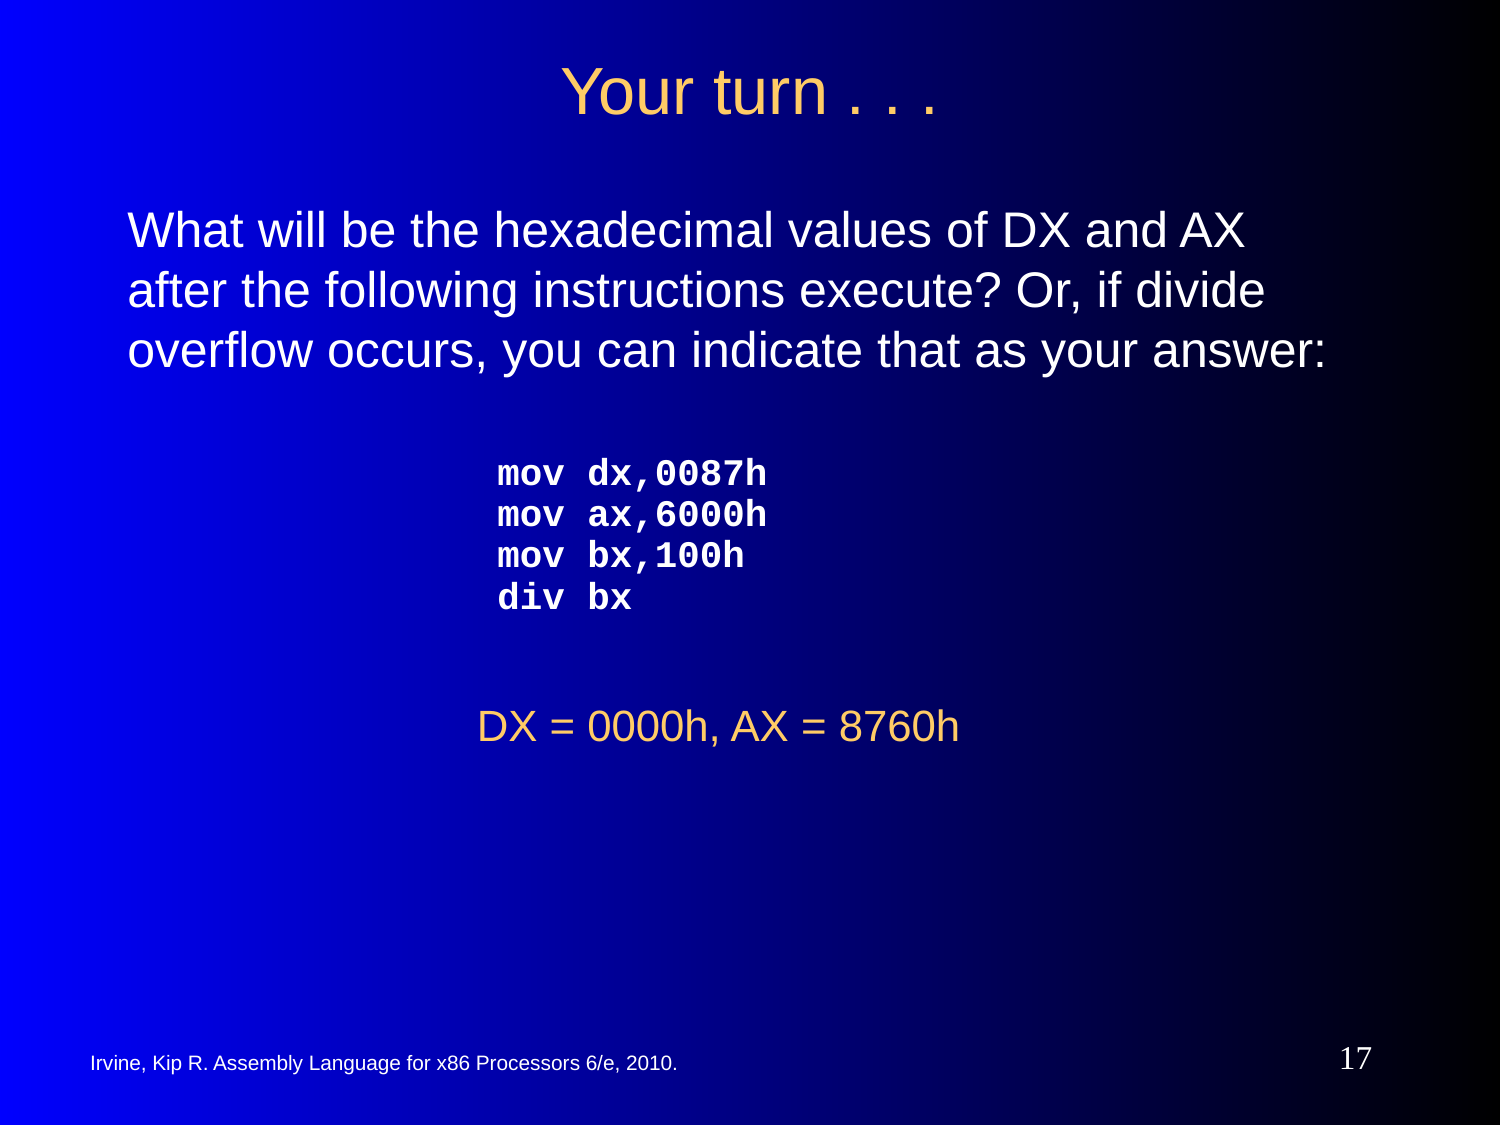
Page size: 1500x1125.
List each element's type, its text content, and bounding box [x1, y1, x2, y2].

text_box mov dx,0087h mov ax,6000h mov bx,100h div bx [474, 437, 963, 650]
text_box What will be the hexadecimal values of DX and AX after the following instructions execute? Or, if divide overflow occurs, you can indicate that as your answer: [112, 174, 1375, 400]
text_box DX = 0000h, AX = 8760h [324, 675, 1113, 773]
slide_number 17 [1224, 1025, 1388, 1088]
title Your turn . . . [112, 37, 1388, 138]
footer Irvine, Kip R. Assembly Language for x86 Processors 6/e, 2010. [75, 1037, 800, 1088]
